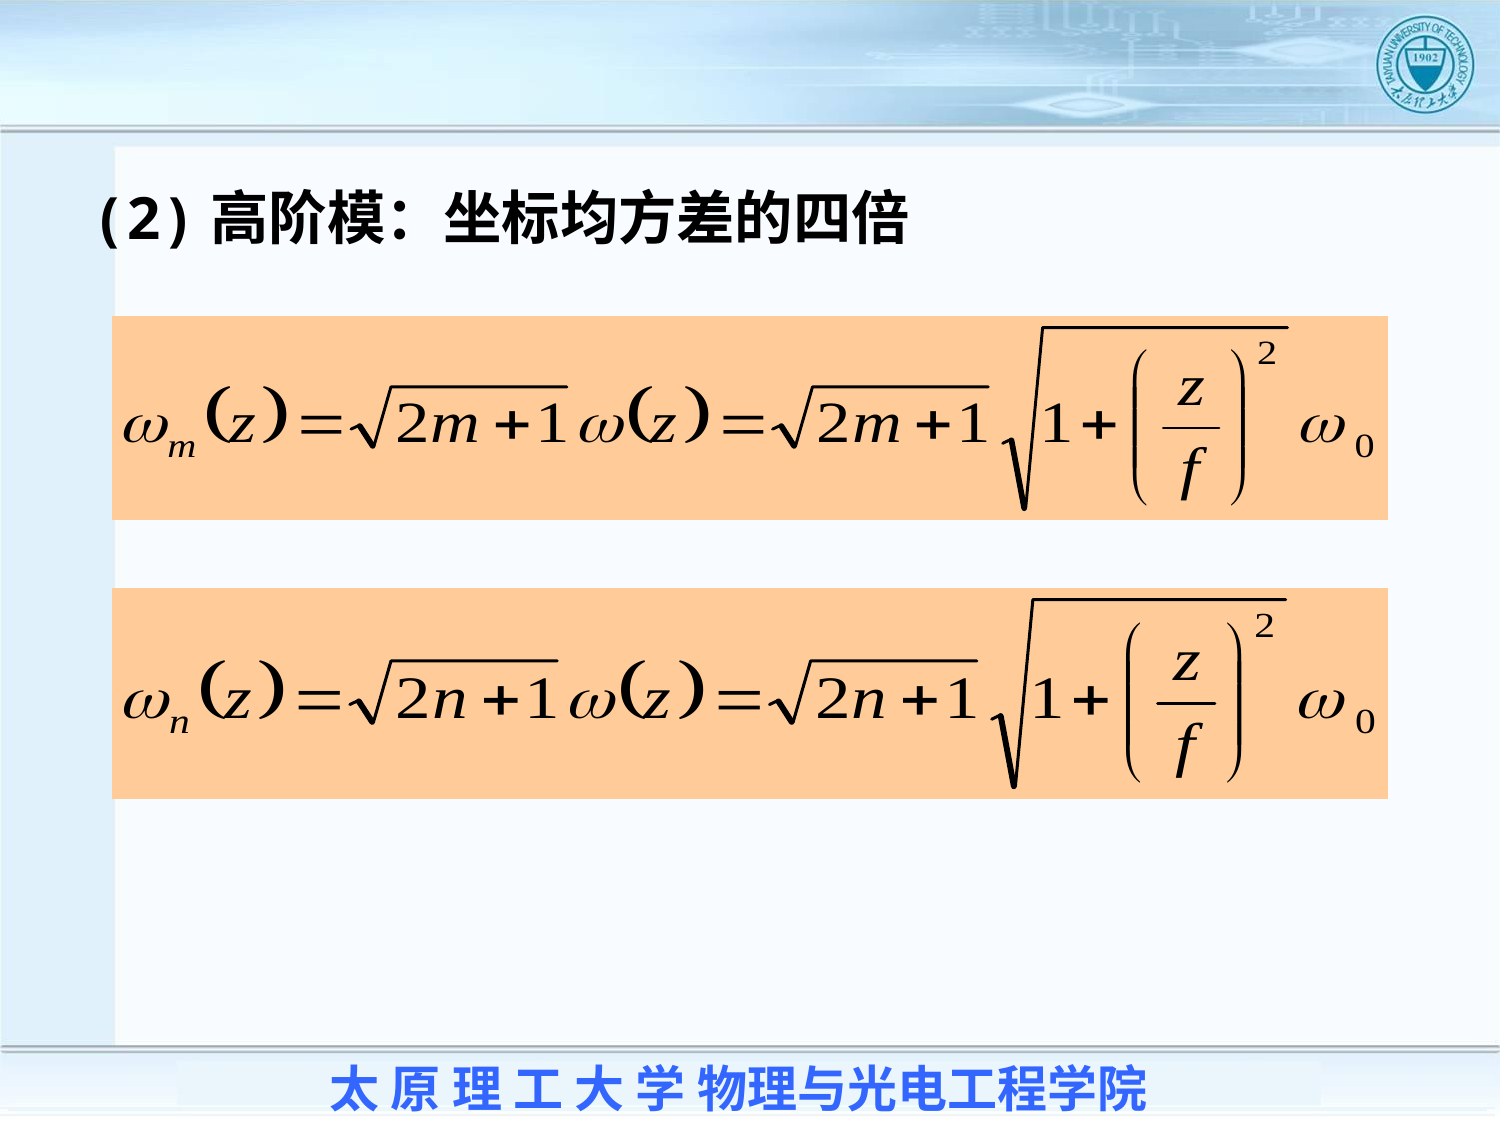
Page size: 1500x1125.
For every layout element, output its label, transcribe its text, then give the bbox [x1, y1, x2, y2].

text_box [111, 587, 1389, 799]
picture [0, 0, 1500, 1123]
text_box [111, 315, 1389, 521]
text_box (2)高阶模：坐标均方差的四倍 [76, 174, 1057, 259]
